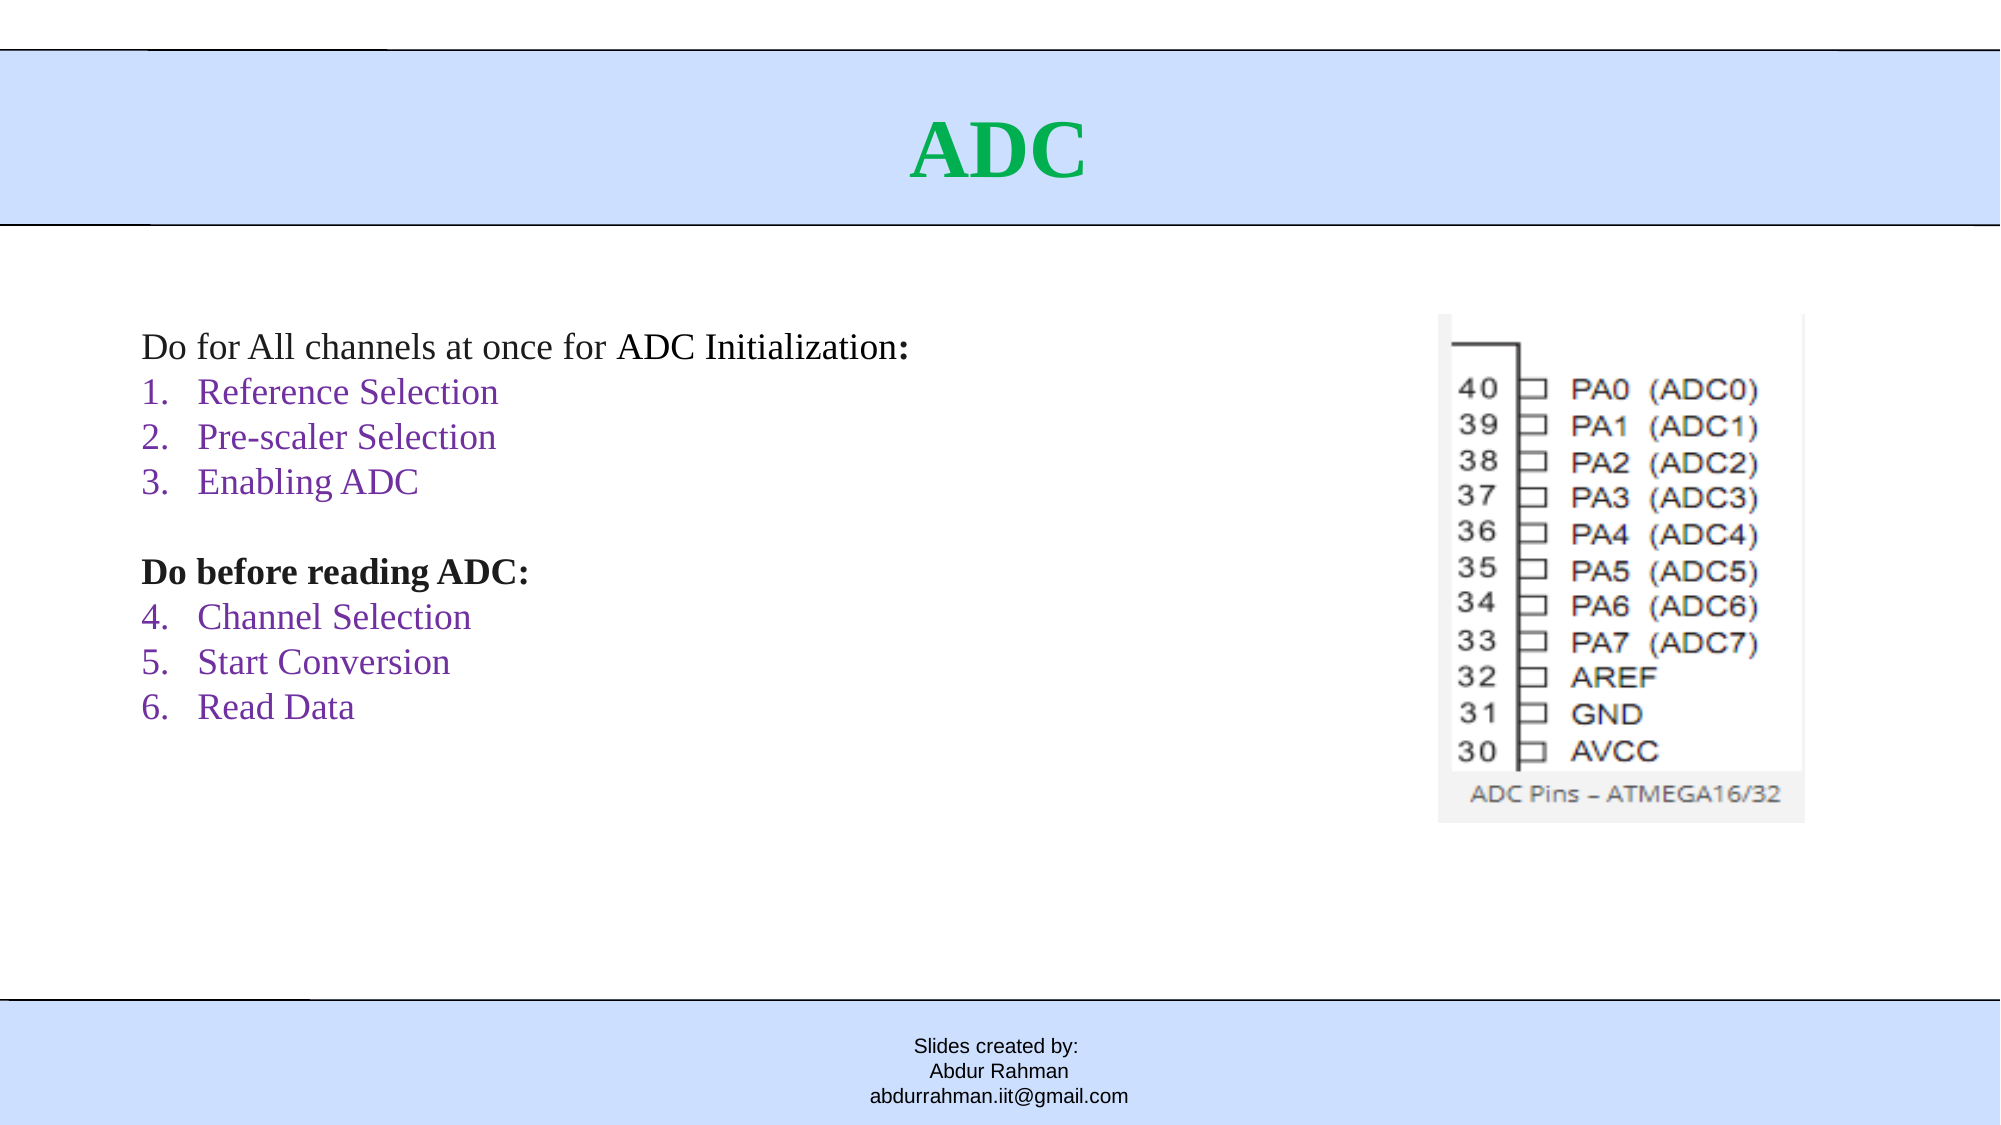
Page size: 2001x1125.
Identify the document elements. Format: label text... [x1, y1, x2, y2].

text_box Do for All channels at once for ADC Initialization: Reference Selection Pre-scaler Selection Enabling ADC Do before reading ADC: Channel Selection Start Conversion Read Data [126, 314, 957, 780]
picture [1438, 314, 1805, 824]
footer Slides created by: Abdur Rahman abdurrahman.iit@gmail.com [683, 1025, 1316, 1125]
title ADC [362, 50, 1638, 238]
